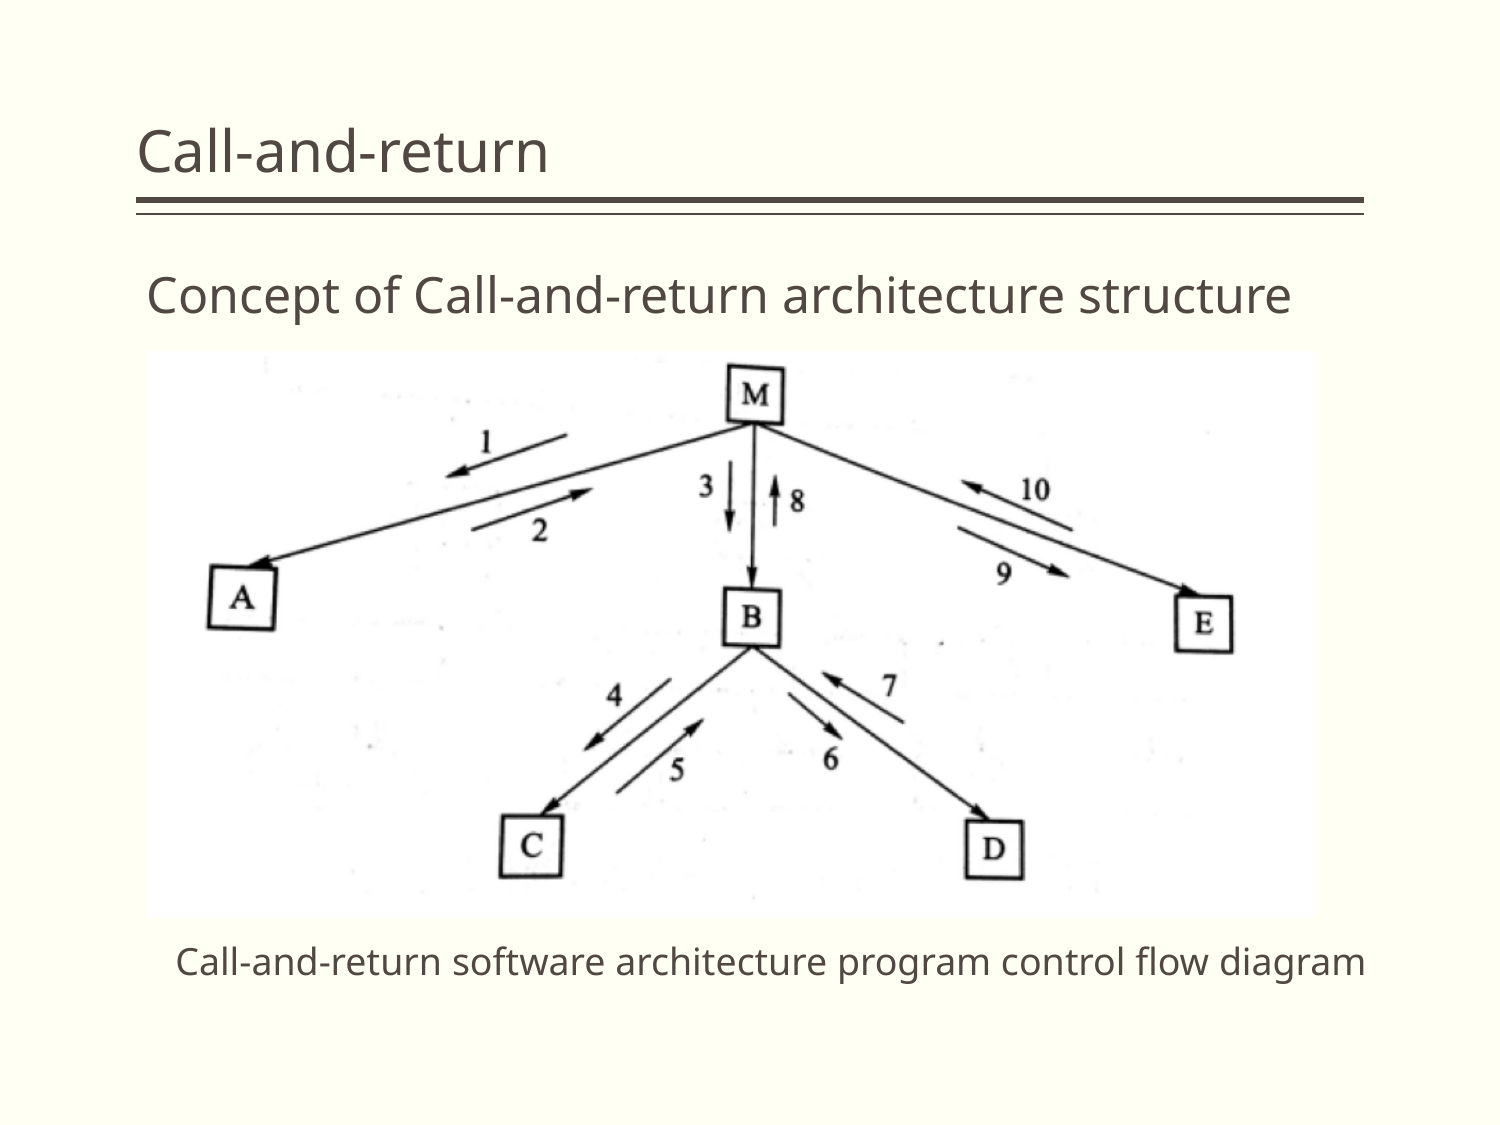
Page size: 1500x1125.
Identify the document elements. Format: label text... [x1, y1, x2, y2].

picture [148, 351, 1318, 917]
title Call-and-return [135, 12, 1364, 193]
list Concept of Call-and-return architecture structure [135, 262, 1364, 386]
text_box Call-and-return software architecture program control flow diagram [160, 930, 1383, 1036]
